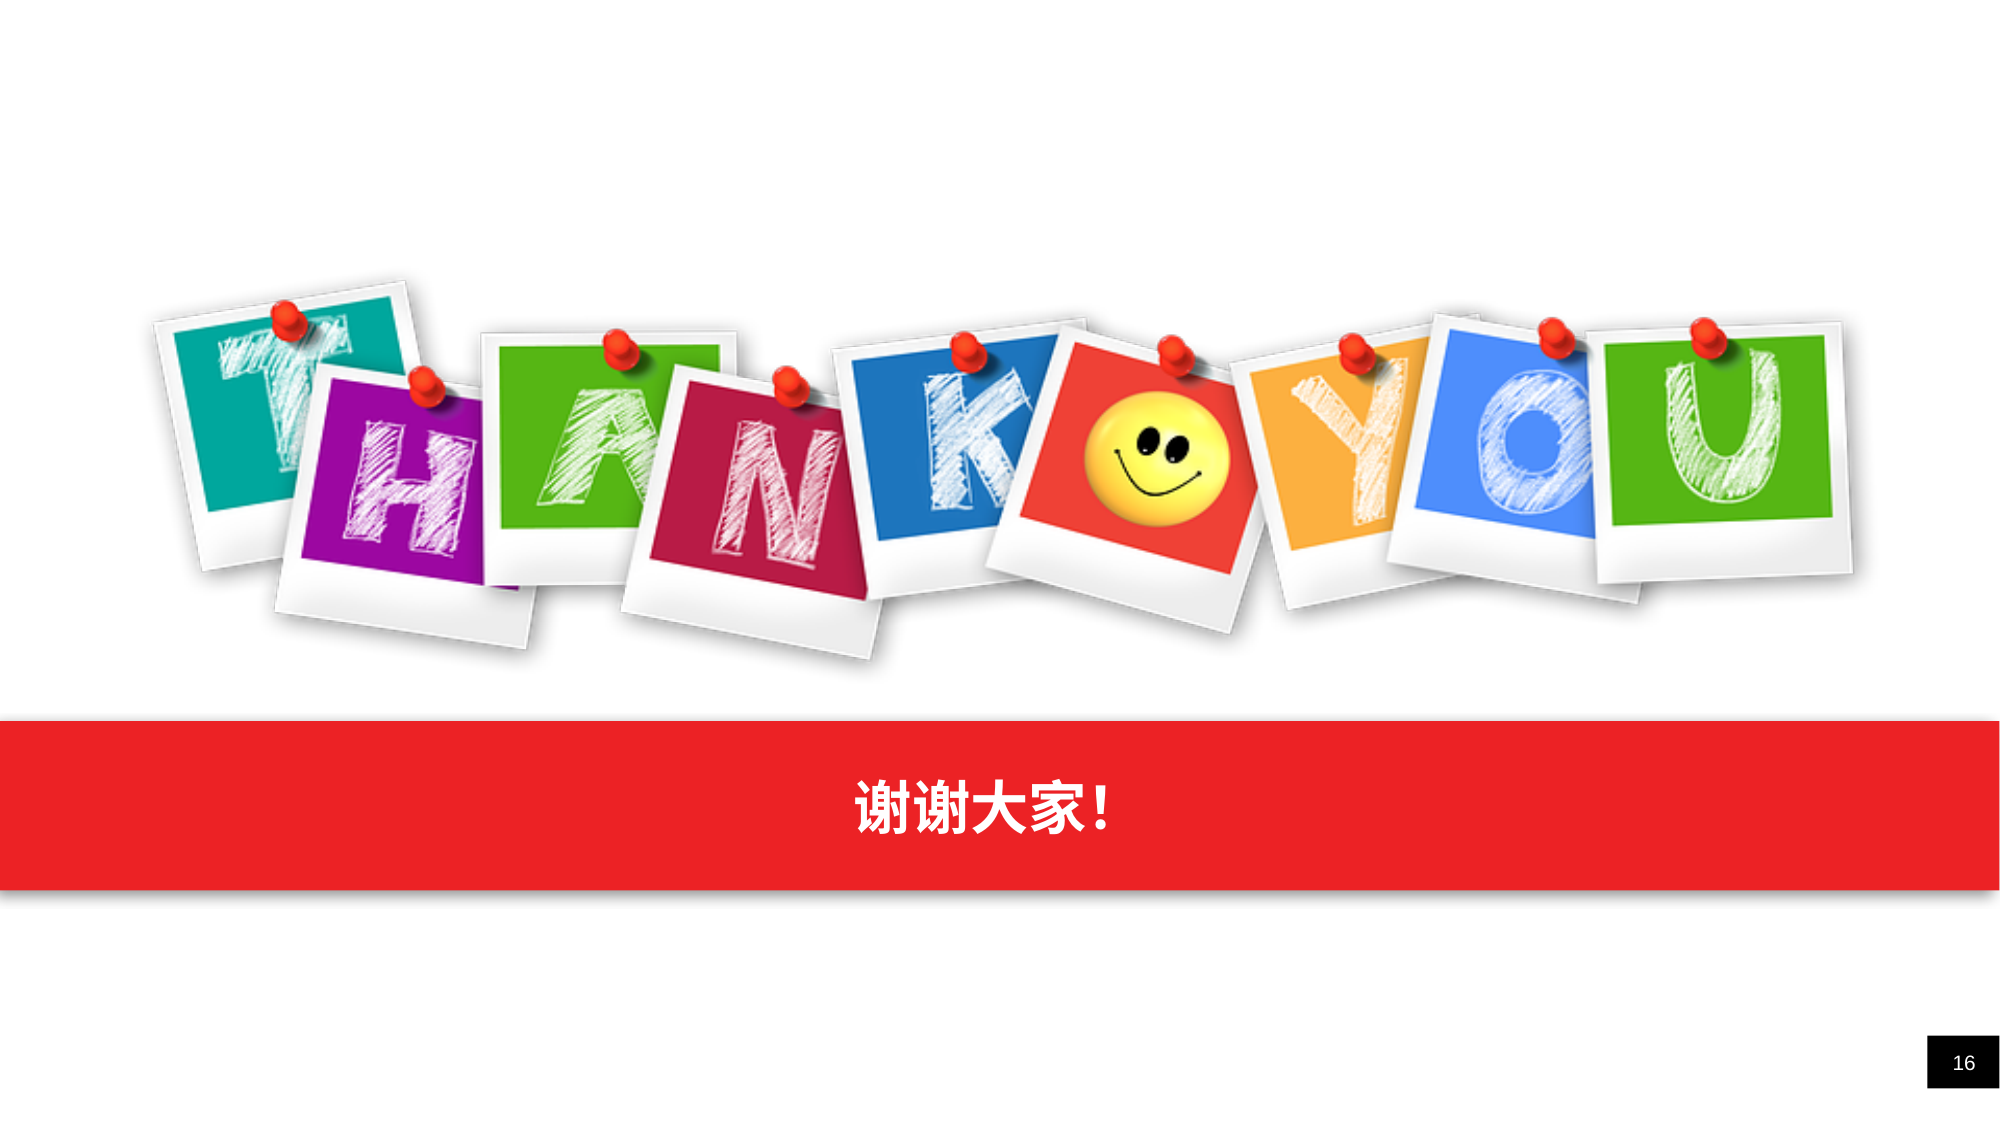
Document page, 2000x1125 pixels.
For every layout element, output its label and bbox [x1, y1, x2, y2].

picture [0, 0, 2000, 933]
